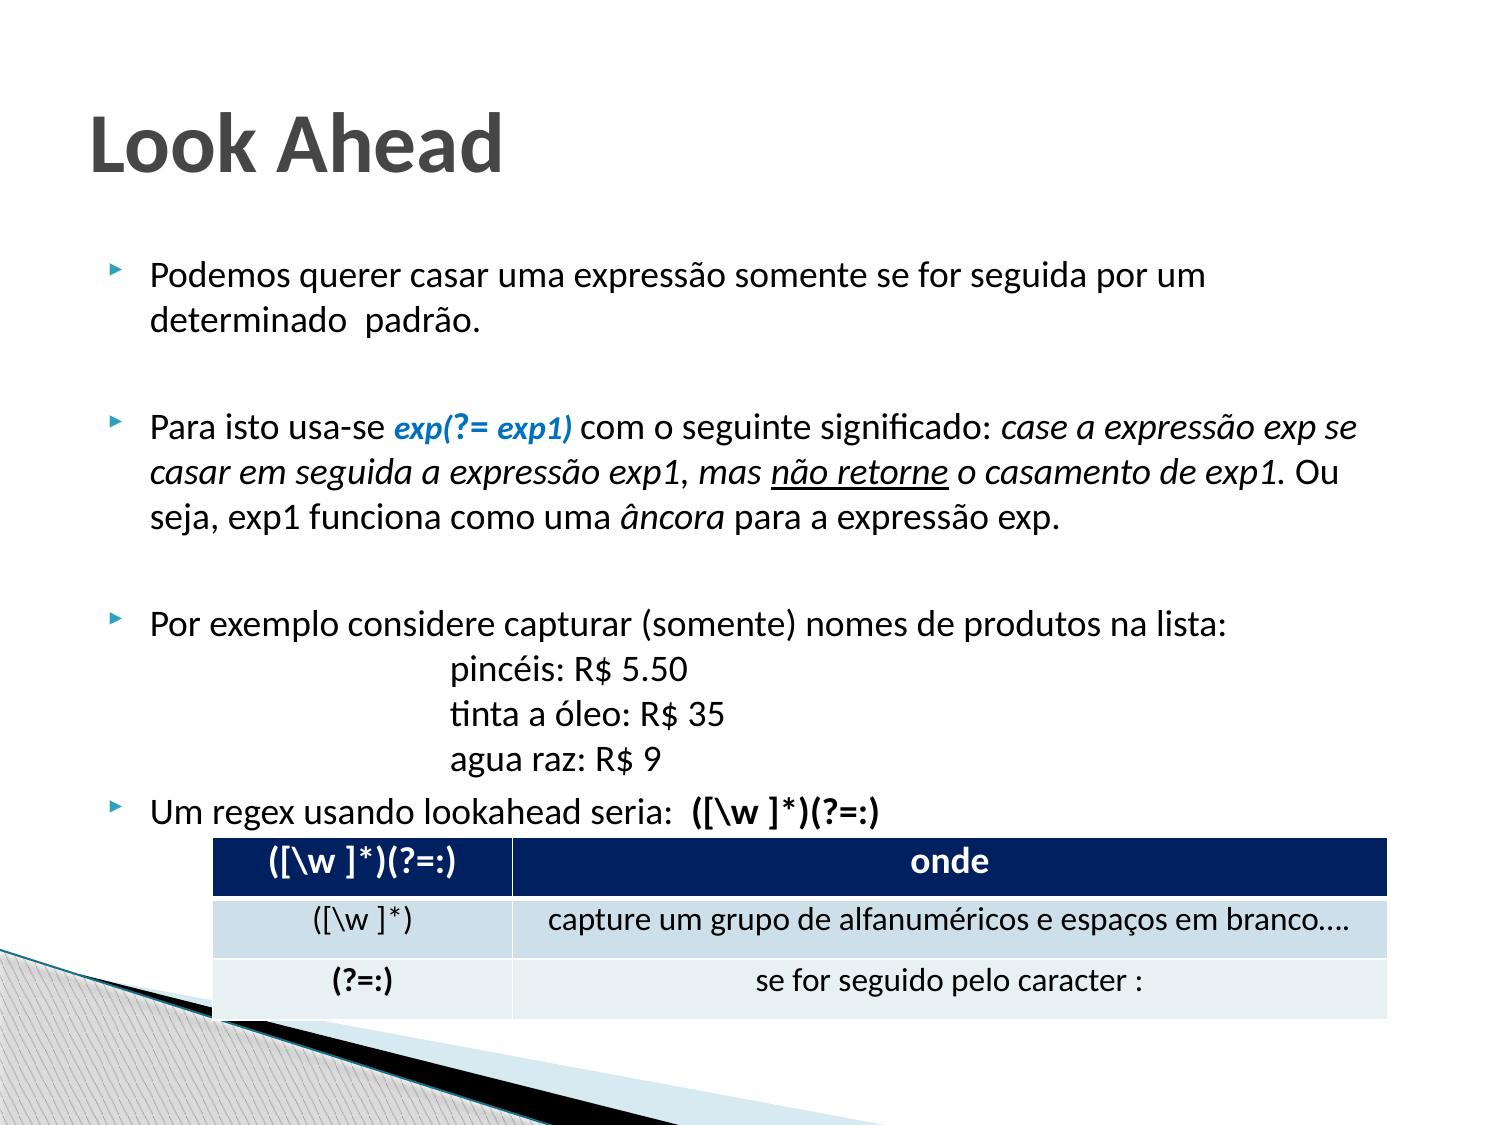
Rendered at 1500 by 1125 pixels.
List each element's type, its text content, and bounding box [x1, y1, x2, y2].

table_header onde [513, 838, 1387, 896]
table_cell capture um grupo de alfanuméricos e espaços em branco…. [513, 901, 1387, 958]
title Look Ahead [75, 45, 1425, 233]
table_cell se for seguido pelo caracter : [513, 960, 1387, 1019]
list Podemos querer casar uma expressão somente se for seguida por um determinado padrão. Para isto usa-se exp(?= exp1) com o seguinte significado: case a expressão exp se casar em seguida a expressão exp1, mas não retorne o casamento de exp1. Ou seja, exp1 funciona como uma âncora para a expressão exp. Por exemplo considere capturar (somente) nomes de produtos na lista: pincéis: R$ 5.50 tinta a óleo: R$ 35 agua raz: R$ 9 Um regex usando lookahead seria: ([\w ]*)(?=:) [75, 243, 1425, 986]
table_header ([\w ]*)(?=:) [213, 838, 512, 896]
table_cell ([\w ]*) [213, 901, 512, 958]
table_cell (?=:) [213, 960, 512, 1019]
